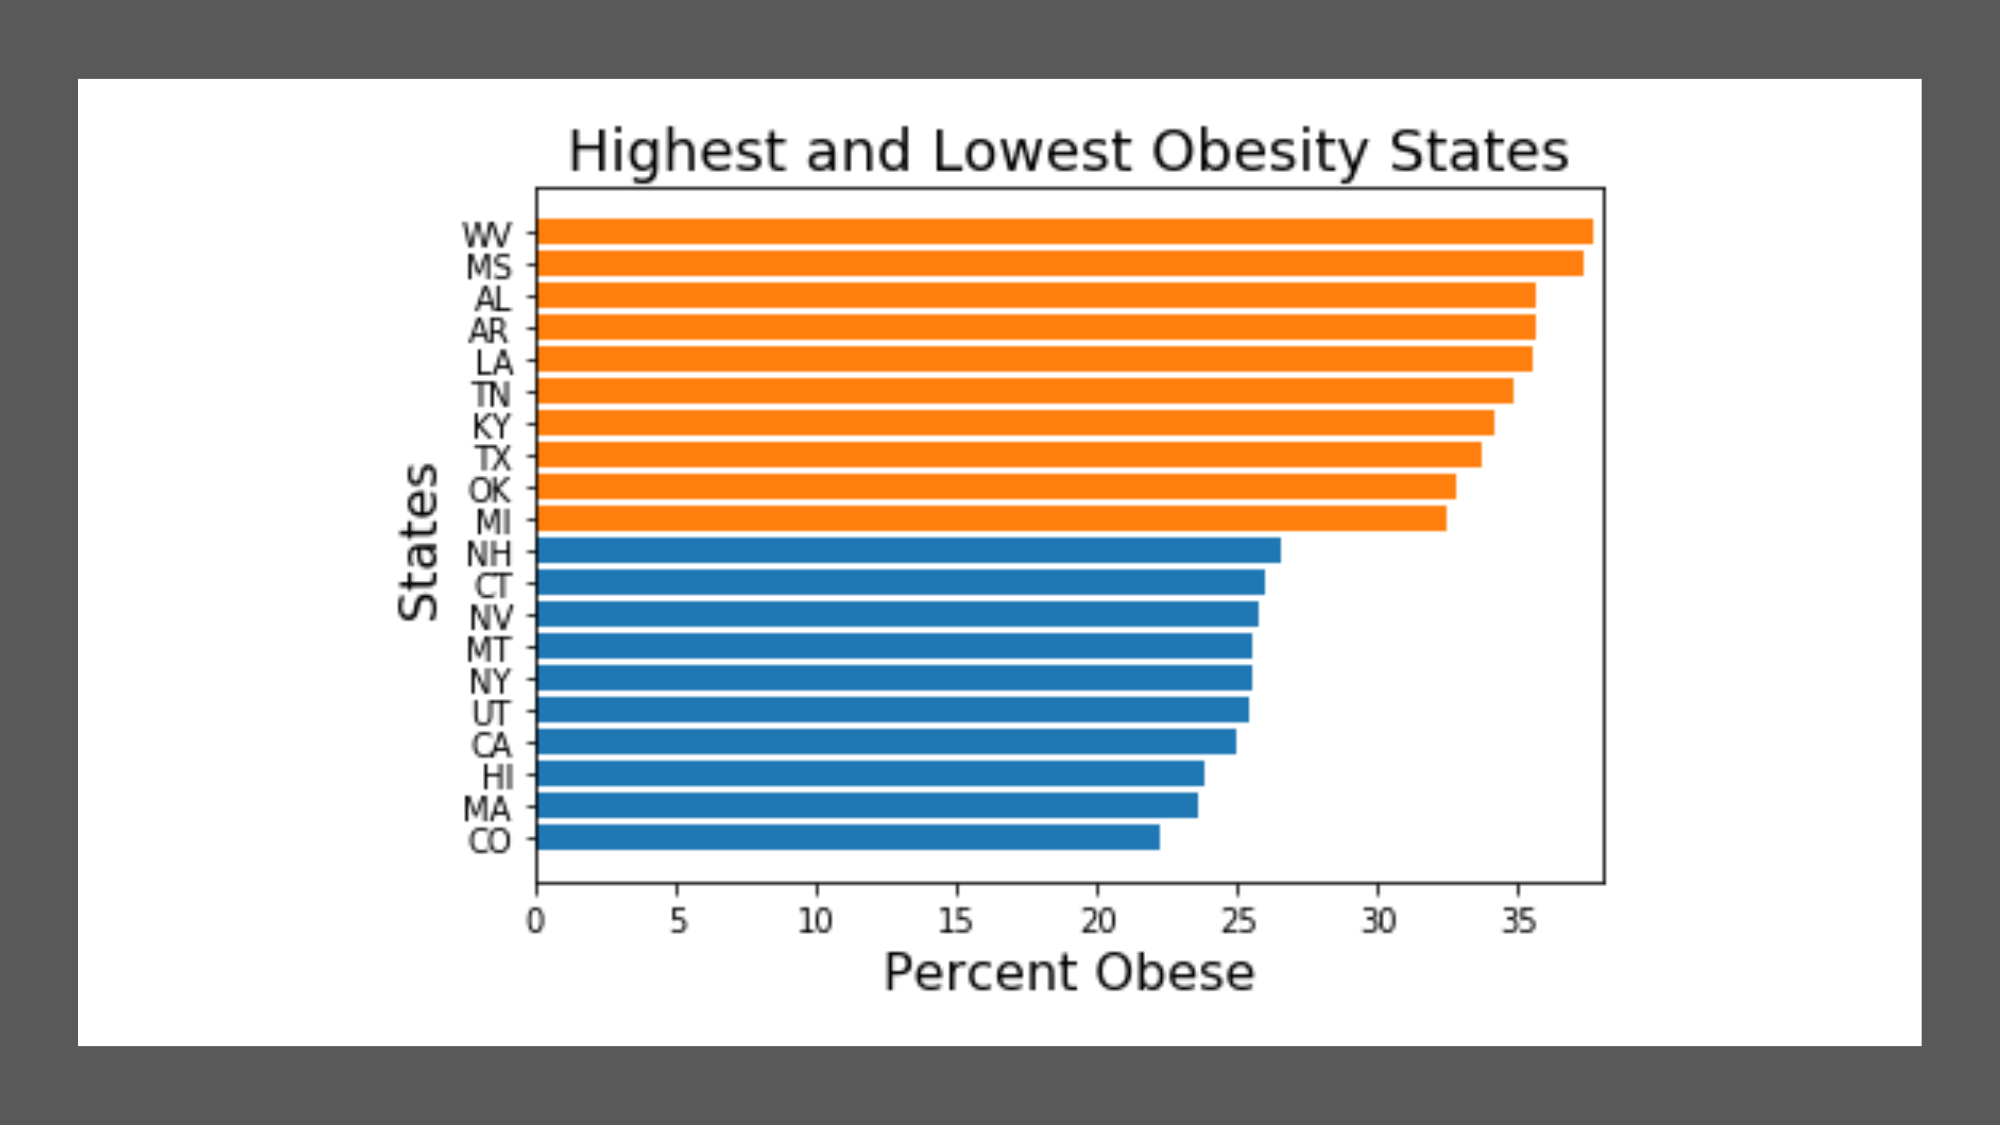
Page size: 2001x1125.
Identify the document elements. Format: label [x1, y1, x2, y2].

picture [377, 105, 1623, 1020]
text_box [77, 78, 1923, 1047]
text_box [0, 0, 2000, 1125]
